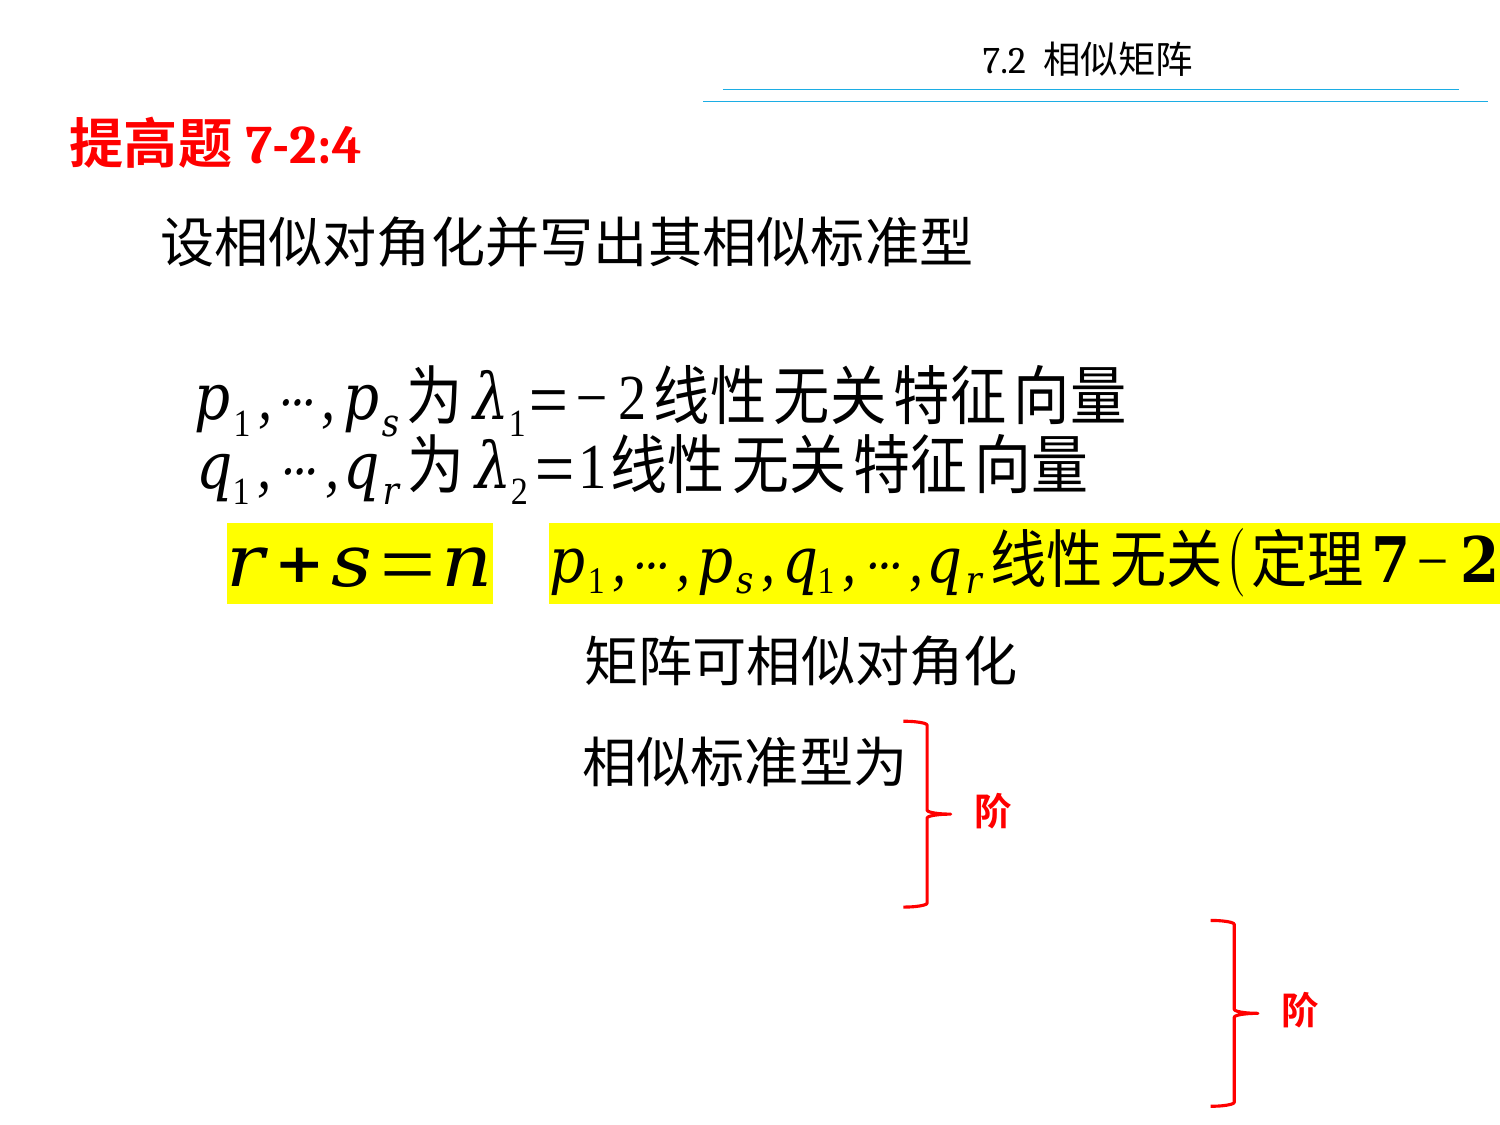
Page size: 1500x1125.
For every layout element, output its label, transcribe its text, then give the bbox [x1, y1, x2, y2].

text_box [702, 28, 1489, 102]
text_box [1210, 920, 1346, 1107]
text_box 提高题7-2:4 [55, 102, 384, 183]
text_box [903, 720, 1037, 908]
